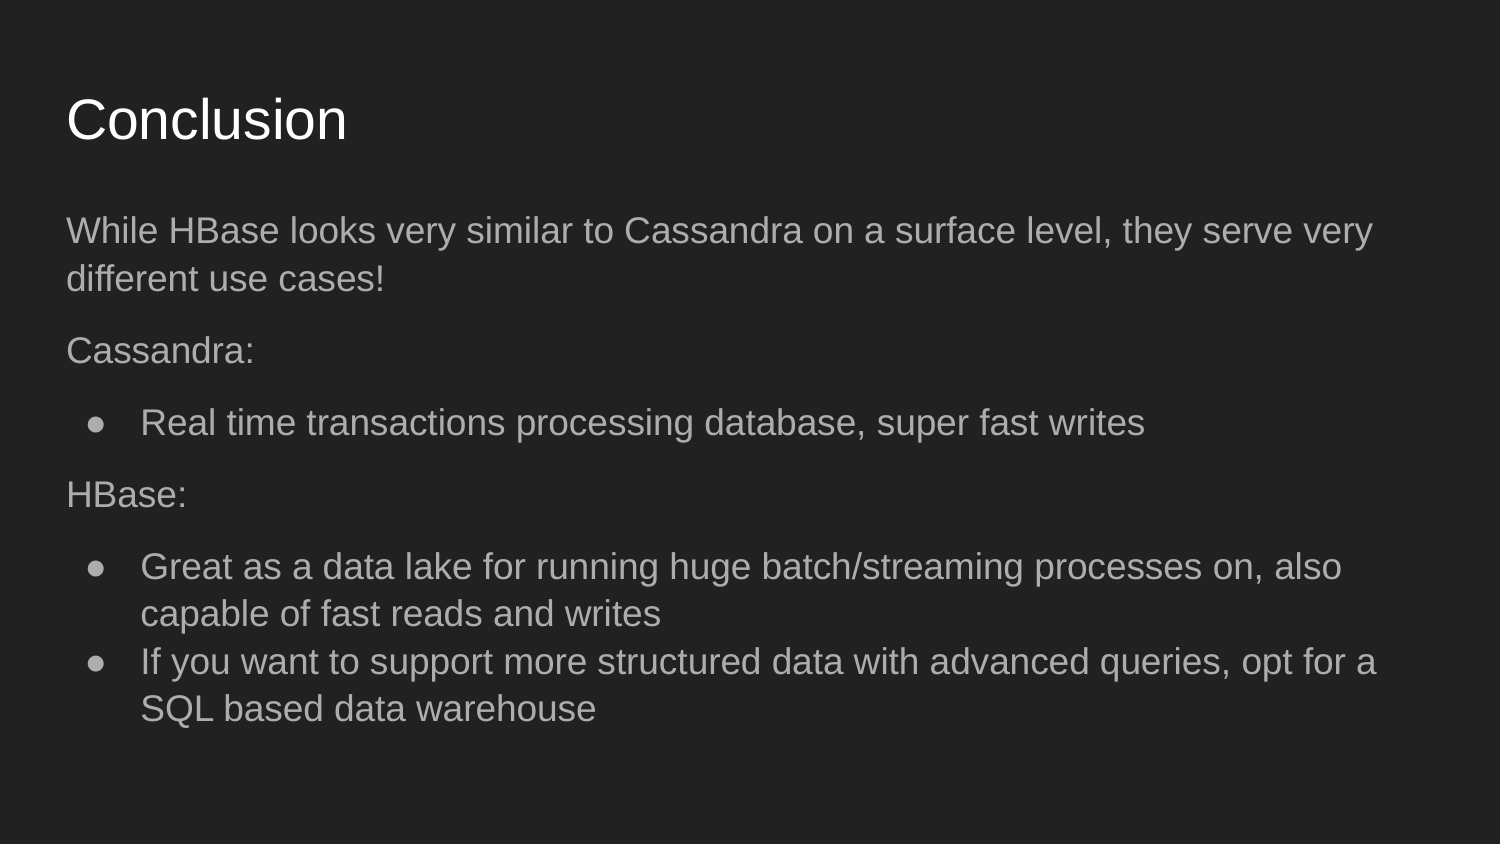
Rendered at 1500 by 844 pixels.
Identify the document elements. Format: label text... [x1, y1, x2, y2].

title Conclusion [51, 72, 1449, 167]
list While HBase looks very similar to Cassandra on a surface level, they serve very different use cases! Cassandra: Real time transactions processing database, super fast writes HBase: Great as a data lake for running huge batch/streaming processes on, also capable of fast reads and writes If you want to support more structured data with advanced queries, opt for a SQL based data warehouse [51, 189, 1449, 750]
